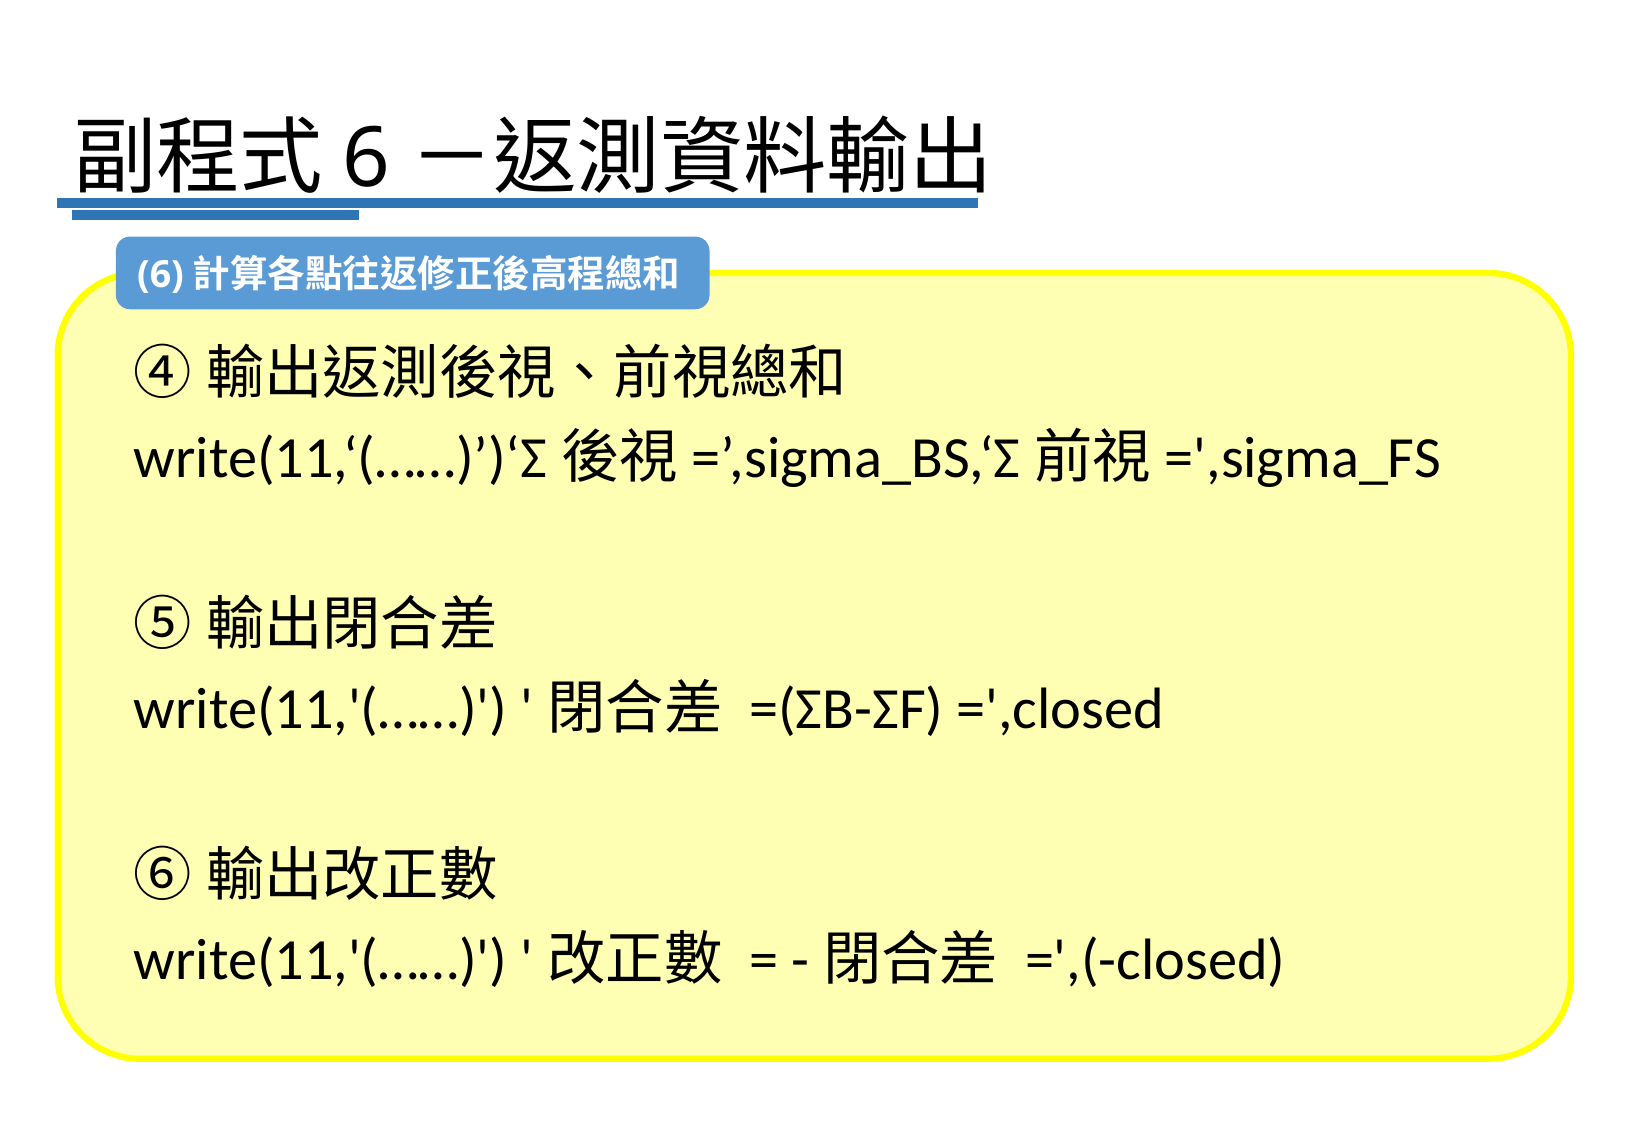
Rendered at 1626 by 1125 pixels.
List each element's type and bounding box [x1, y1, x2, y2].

text_box [56, 238, 1573, 1060]
title [58, 51, 1572, 269]
text_box [72, 210, 359, 220]
text_box [57, 198, 978, 208]
